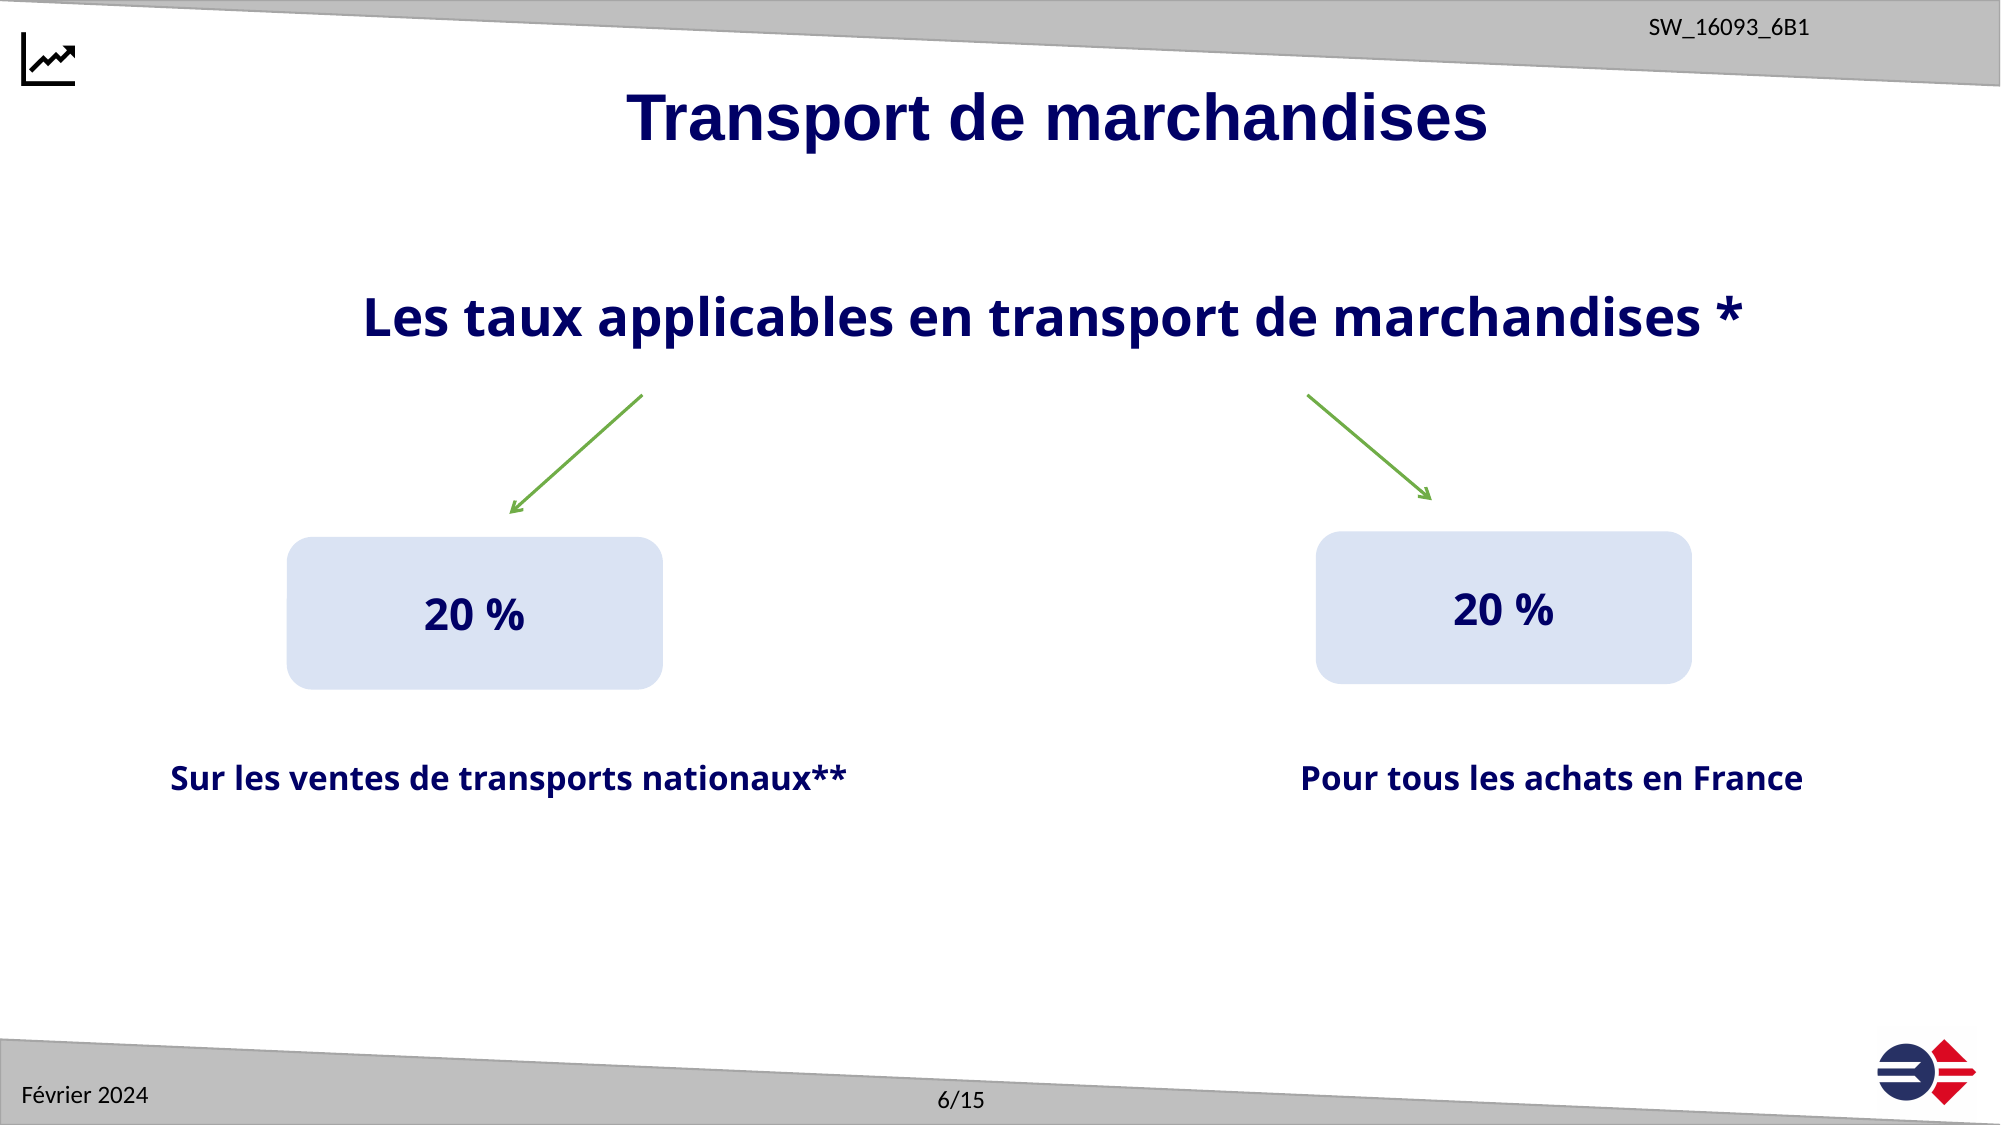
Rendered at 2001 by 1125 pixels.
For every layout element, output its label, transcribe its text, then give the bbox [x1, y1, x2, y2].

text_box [509, 394, 643, 514]
text_box Sur les ventes de transports nationaux** [99, 750, 920, 805]
picture [10, 21, 86, 97]
text_box Les taux applicables en transport de marchandises * [327, 276, 1781, 355]
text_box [1307, 394, 1432, 501]
text_box 20 % [286, 536, 663, 690]
picture [1877, 1026, 1977, 1122]
text_box Transport de marchandises [747, 63, 1370, 164]
text_box Pour tous les achats en France [1253, 750, 1851, 805]
text_box 20 % [1315, 531, 1692, 685]
